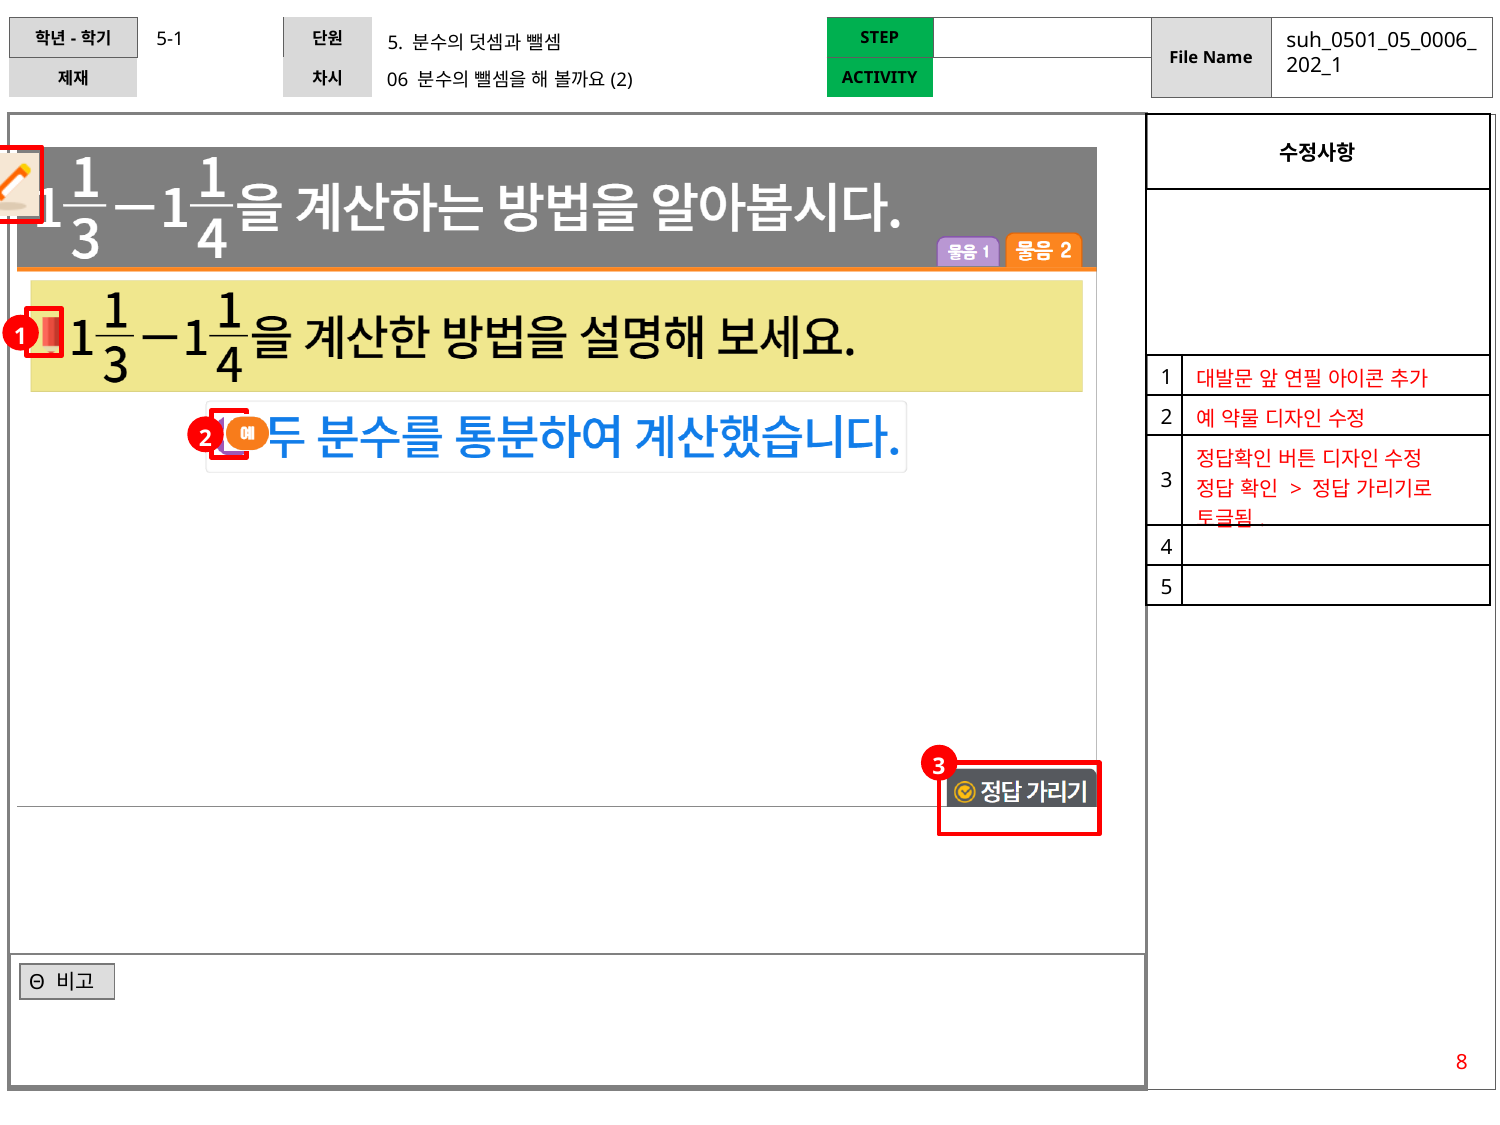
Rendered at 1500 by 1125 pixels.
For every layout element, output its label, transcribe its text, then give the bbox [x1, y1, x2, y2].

table_cell 2 [1147, 396, 1181, 434]
table_cell [1183, 526, 1489, 564]
table_header 수정사항 [1147, 115, 1489, 188]
table_cell 정답확인 버튼 디자인 수정 정답 확인 > 정답 가리기로 토글됨. [1183, 436, 1489, 524]
text_box [937, 812, 1101, 836]
table_cell 대발문 앞 연필 아이콘 추가 [1183, 356, 1489, 394]
picture [0, 147, 1097, 808]
table_cell 5 [1147, 566, 1181, 604]
table_cell 예 약물 디자인 수정 [1183, 396, 1489, 434]
table_cell [1183, 566, 1489, 604]
text_box 06 분수의 뺄셈을 해 볼까요(2) [372, 60, 821, 96]
table_cell 3 [1147, 436, 1181, 524]
text_box 1 [4, 314, 12, 351]
text_box suh_0501_05_0006_202_1 [1271, 18, 1500, 84]
table_cell 4 [1147, 526, 1181, 564]
text_box [0, 145, 18, 152]
table_cell 1 [1147, 356, 1181, 394]
text_box 5-1 [141, 18, 284, 55]
table_cell [1147, 190, 1489, 354]
text_box 5. 분수의 덧셈과 뺄셈 [372, 23, 828, 48]
